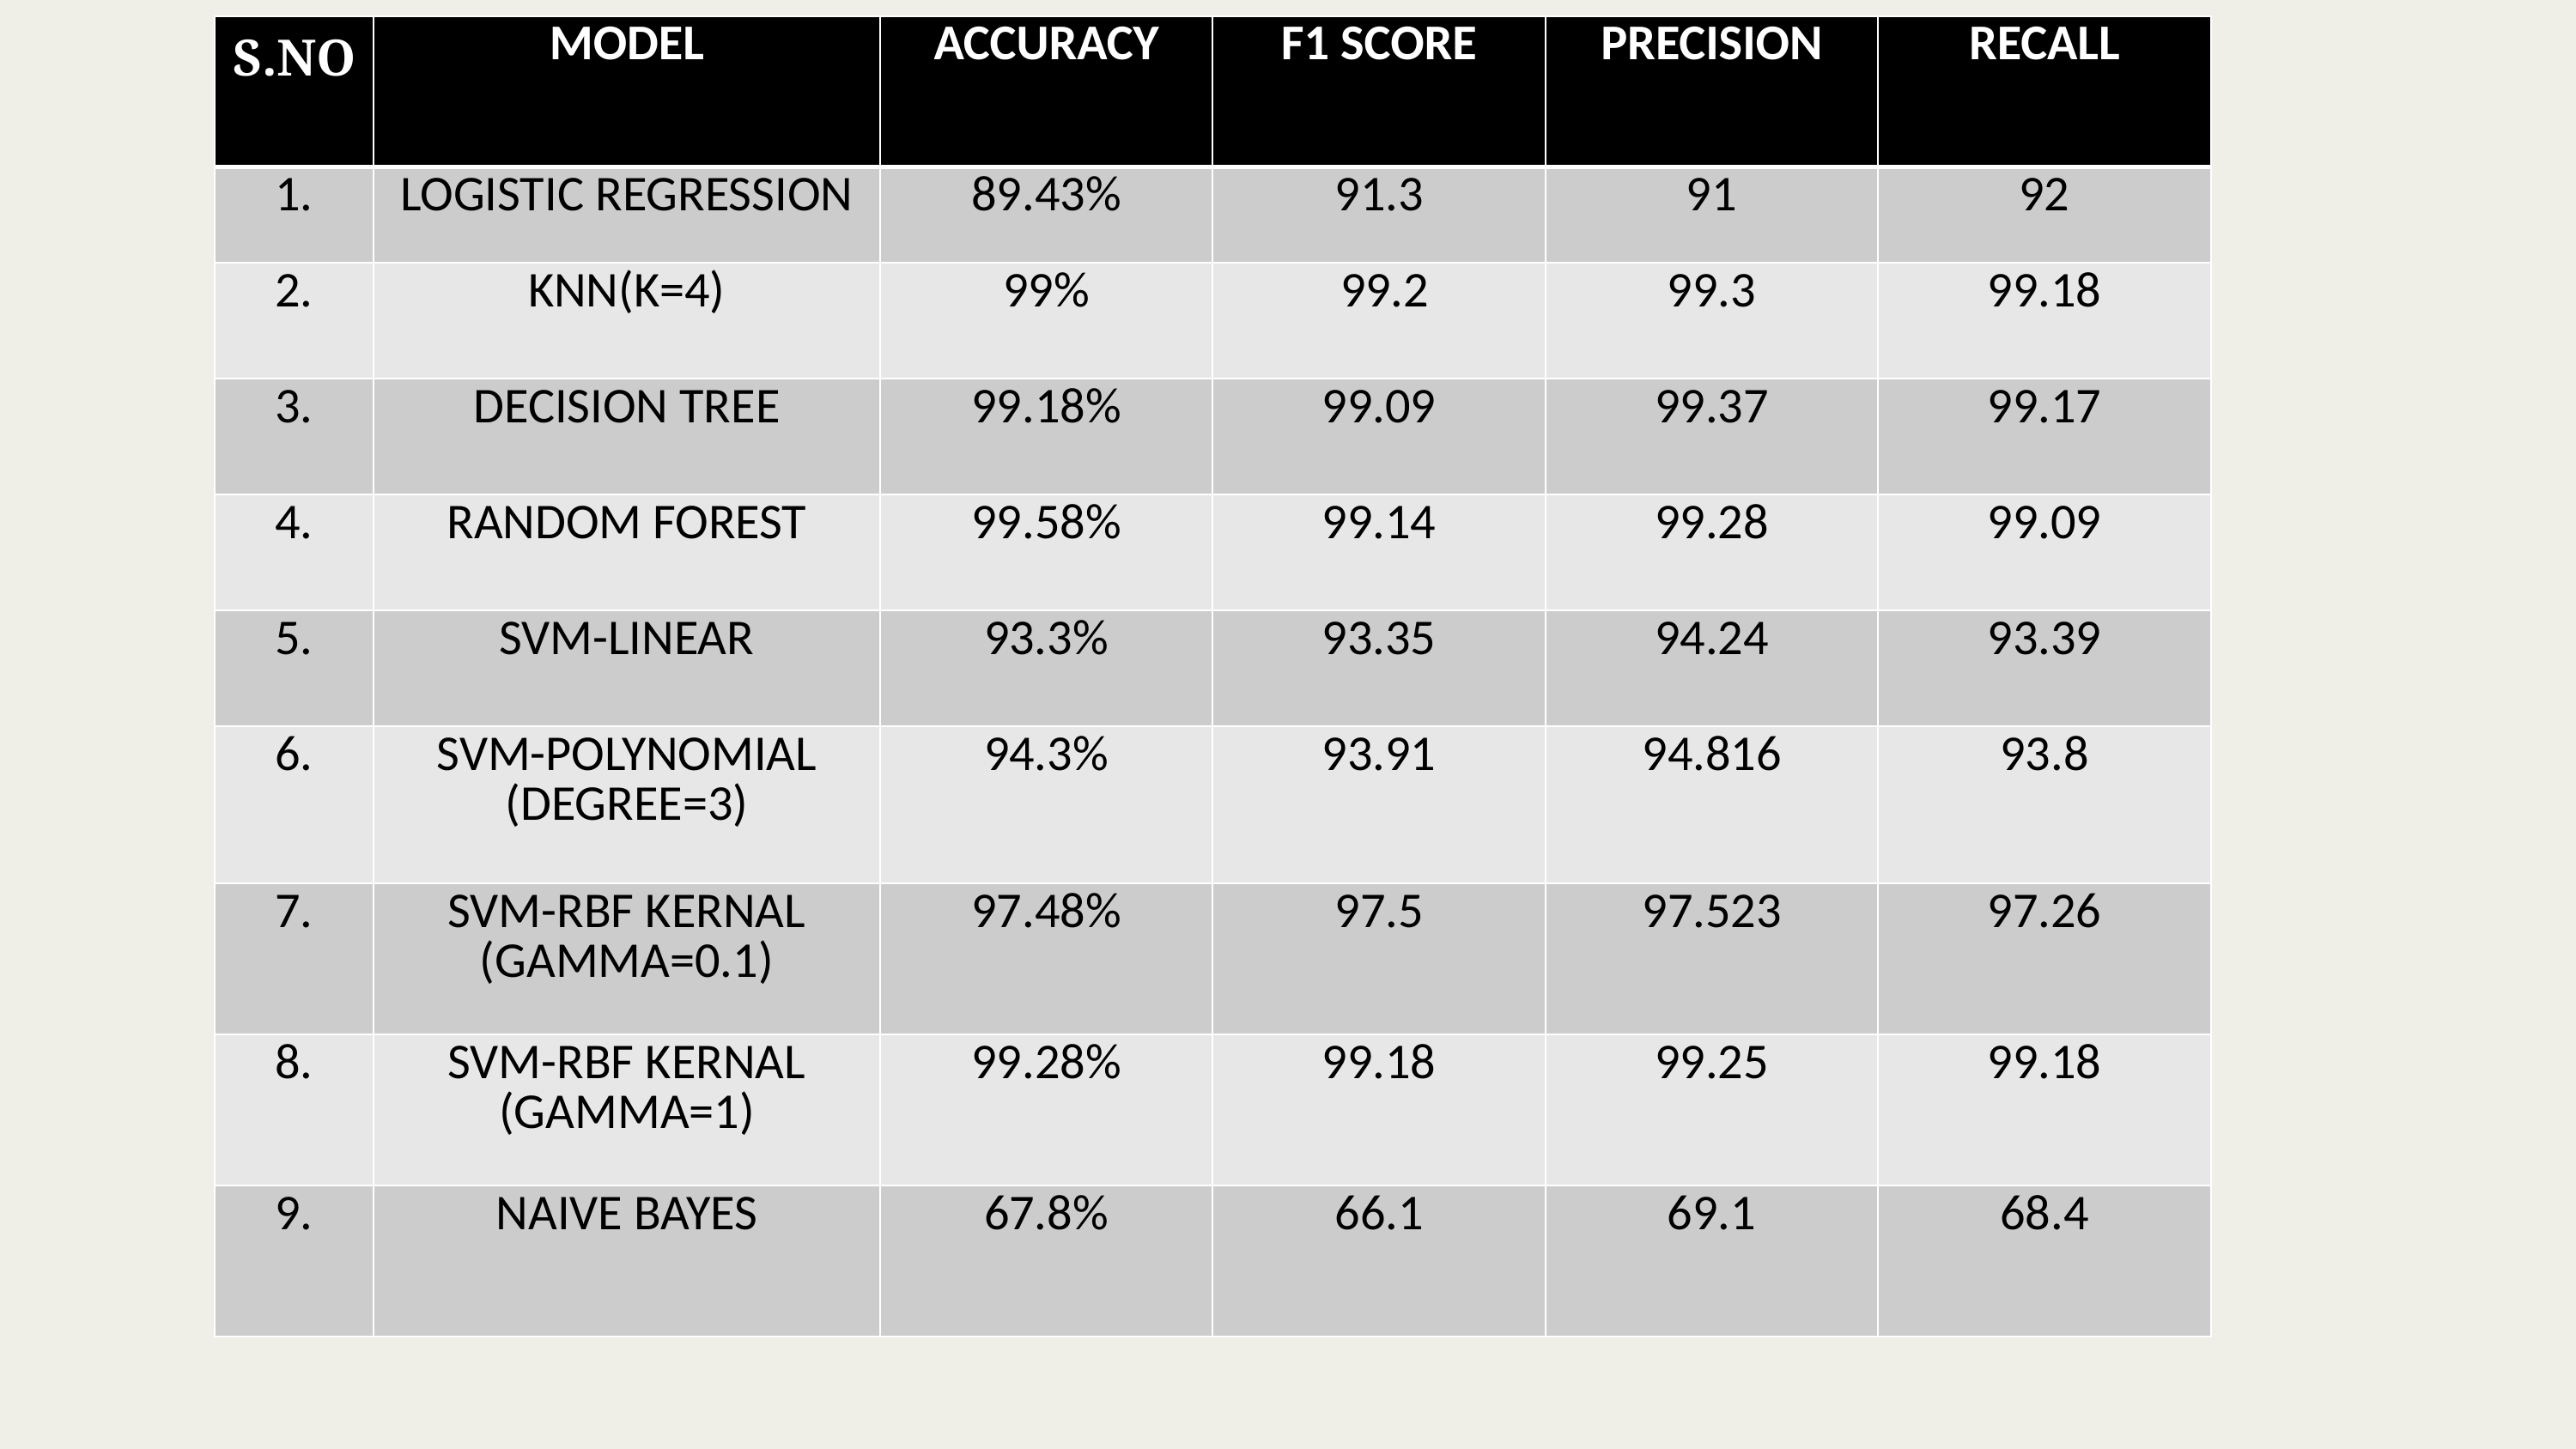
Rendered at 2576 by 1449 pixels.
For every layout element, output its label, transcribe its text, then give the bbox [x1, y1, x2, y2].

table_cell 93.39 [1879, 611, 2210, 725]
table_cell 99.37 [1546, 379, 1877, 494]
table_cell 99.3 [1546, 264, 1877, 378]
table_cell SVM-RBF KERNAL (GAMMA=1) [374, 1035, 879, 1185]
table_cell 99.18 [1213, 1035, 1545, 1185]
table_cell 99.28% [881, 1035, 1212, 1185]
table_cell 91 [1546, 169, 1877, 262]
table_cell 6. [216, 727, 373, 882]
table_cell 97.5 [1213, 884, 1545, 1034]
table_cell 99.09 [1879, 495, 2210, 609]
table_cell 67.8% [881, 1186, 1212, 1336]
table_cell 99.09 [1213, 379, 1545, 494]
table_cell 97.26 [1879, 884, 2210, 1034]
table_cell 99% [881, 264, 1212, 378]
table_cell SVM-LINEAR [374, 611, 879, 725]
table_cell 68.4 [1879, 1186, 2210, 1336]
table_cell 1. [216, 169, 373, 262]
table_cell 94.816 [1546, 727, 1877, 882]
table_cell 93.35 [1213, 611, 1545, 725]
table_cell 97.523 [1546, 884, 1877, 1034]
table_cell KNN(K=4) [374, 264, 879, 378]
table_cell 5. [216, 611, 373, 725]
table_cell 3. [216, 379, 373, 494]
table_cell SVM-RBF KERNAL (GAMMA=0.1) [374, 884, 879, 1034]
table_header ACCURACY [881, 17, 1212, 165]
table_cell 99.14 [1213, 495, 1545, 609]
table_header S.NO [216, 17, 373, 165]
table_cell 94.24 [1546, 611, 1877, 725]
table_cell 99.25 [1546, 1035, 1877, 1185]
table_cell LOGISTIC REGRESSION [374, 169, 879, 262]
table_cell RANDOM FOREST [374, 495, 879, 609]
table_cell 2. [216, 264, 373, 378]
table_cell 99.18% [881, 379, 1212, 494]
table_cell DECISION TREE [374, 379, 879, 494]
table_cell 9. [216, 1186, 373, 1336]
table_cell 97.48% [881, 884, 1212, 1034]
table_cell 93.8 [1879, 727, 2210, 882]
table_cell 93.3% [881, 611, 1212, 725]
table_cell SVM-POLYNOMIAL (DEGREE=3) [374, 727, 879, 882]
table_cell 66.1 [1213, 1186, 1545, 1336]
table_cell 93.91 [1213, 727, 1545, 882]
table_cell 99.18 [1879, 1035, 2210, 1185]
table_cell 91.3 [1213, 169, 1545, 262]
table_cell 99.2 [1213, 264, 1545, 378]
table_cell 4. [216, 495, 373, 609]
table_cell NAIVE BAYES [374, 1186, 879, 1336]
table_cell 69.1 [1546, 1186, 1877, 1336]
table_cell 99.58% [881, 495, 1212, 609]
table_header MODEL [374, 17, 879, 165]
table_cell 99.18 [1879, 264, 2210, 378]
table_header PRECISION [1546, 17, 1877, 165]
table_header RECALL [1879, 17, 2210, 165]
table_cell 99.28 [1546, 495, 1877, 609]
table_cell 99.17 [1879, 379, 2210, 494]
table_cell 89.43% [881, 169, 1212, 262]
table_cell 8. [216, 1035, 373, 1185]
table_cell 92 [1879, 169, 2210, 262]
table_header F1 SCORE [1213, 17, 1545, 165]
table_cell 94.3% [881, 727, 1212, 882]
table_cell 7. [216, 884, 373, 1034]
